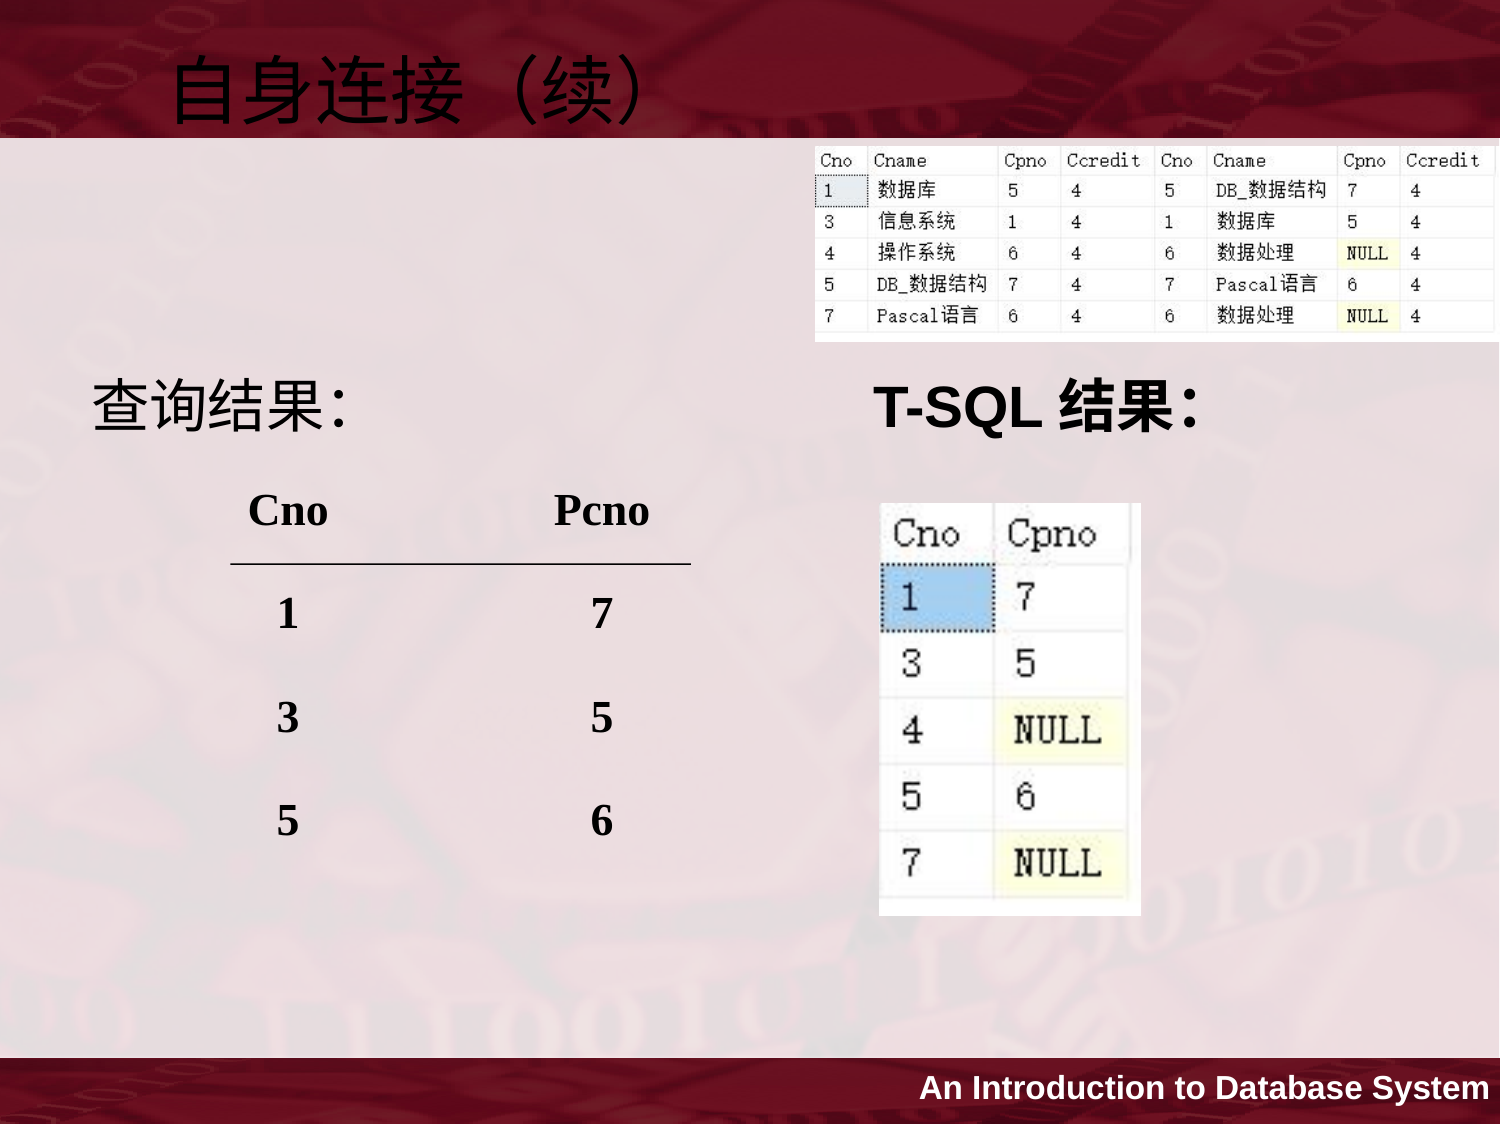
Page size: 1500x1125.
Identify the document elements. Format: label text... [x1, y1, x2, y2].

text_box T-SQL结果： [858, 361, 1224, 459]
table_cell 5 [445, 684, 759, 787]
table_header Pcno [445, 477, 759, 580]
table_cell 6 [445, 787, 759, 890]
list 查询结果： [76, 361, 739, 459]
table_cell 3 [131, 684, 445, 787]
table_cell 1 [131, 580, 445, 684]
table_cell 7 [445, 580, 759, 684]
picture [0, 0, 1500, 1124]
title 自身连接（续） [150, 42, 1363, 135]
table_header Cno [131, 477, 445, 580]
table_cell 5 [131, 787, 445, 890]
